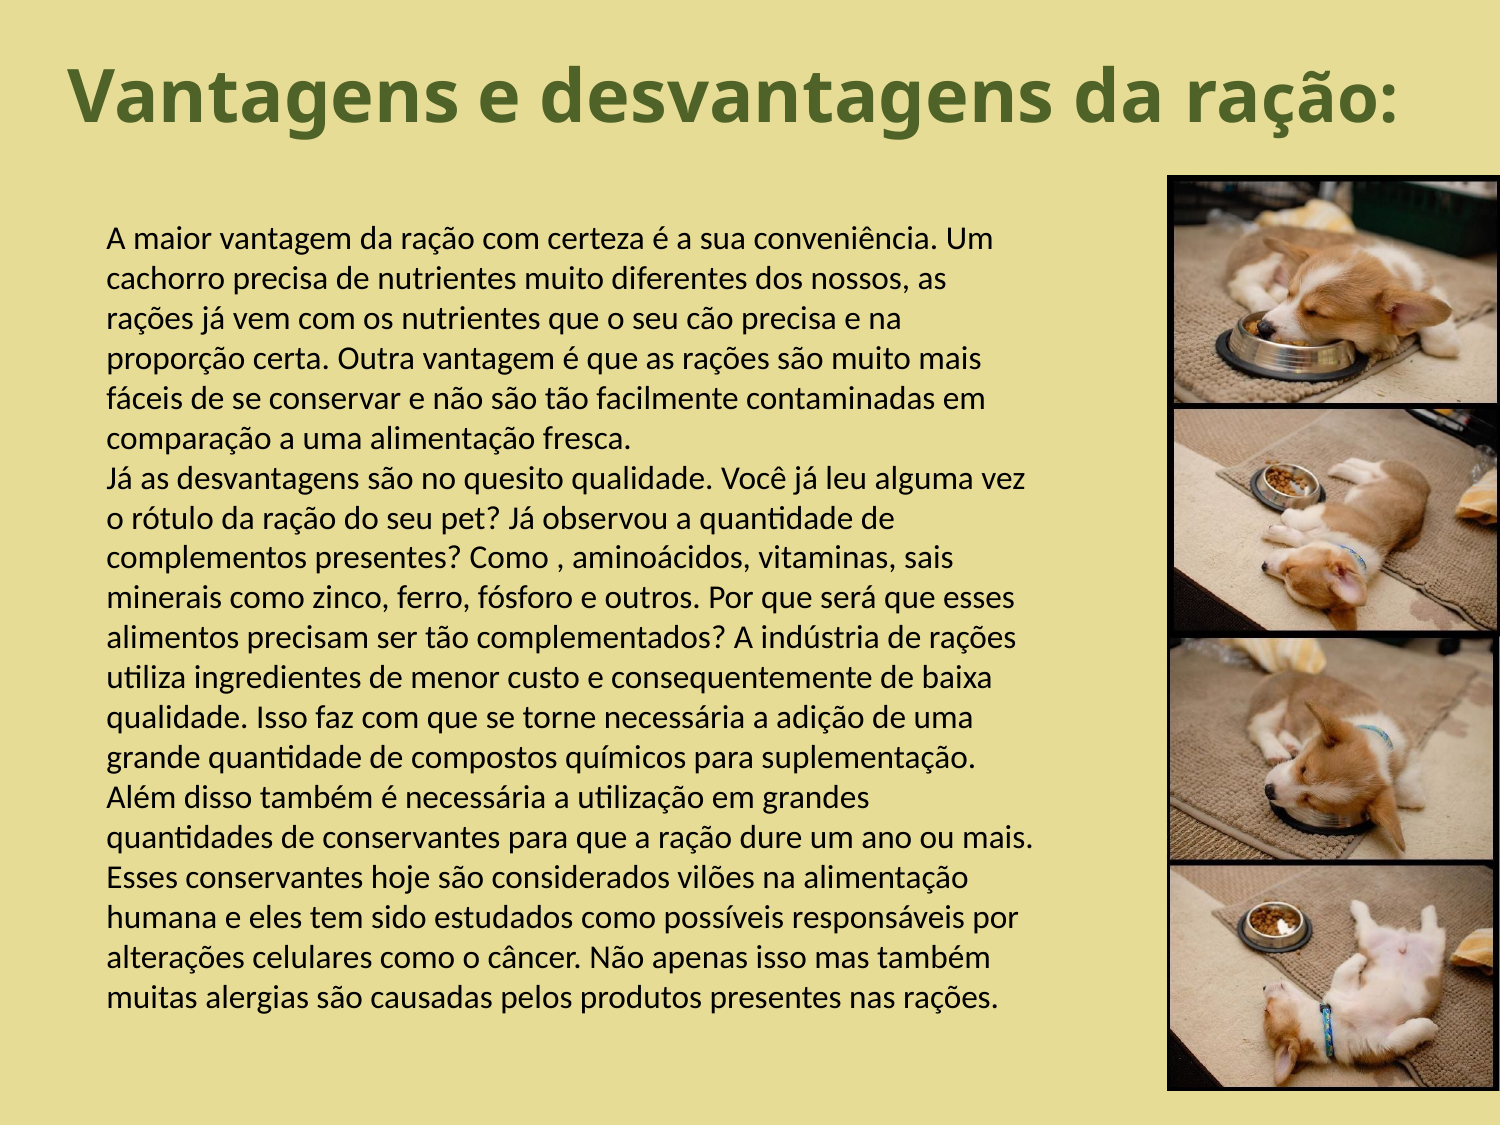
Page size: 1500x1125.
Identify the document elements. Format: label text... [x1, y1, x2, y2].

picture [1167, 174, 1500, 1091]
text_box A maior vantagem da ração com certeza é a sua conveniência. Um cachorro precisa de nutrientes muito diferentes dos nossos, as rações já vem com os nutrientes que o seu cão precisa e na proporção certa. Outra vantagem é que as rações são muito mais fáceis de se conservar e não são tão facilmente contaminadas em comparação a uma alimentação fresca. Já as desvantagens são no quesito qualidade. Você já leu alguma vez o rótulo da ração do seu pet? Já observou a quantidade de complementos presentes? Como , aminoácidos, vitaminas, sais minerais como zinco, ferro, fósforo e outros. Por que será que esses alimentos precisam ser tão complementados? A indústria de rações utiliza ingredientes de menor custo e consequentemente de baixa qualidade. Isso faz com que se torne necessária a adição de uma grande quantidade de compostos químicos para suplementação. Além disso também é necessária a utilização em grandes quantidades de conservantes para que a ração dure um ano ou mais. Esses conservantes hoje são considerados vilões na alimentação humana e eles tem sido estudados como possíveis responsáveis por alterações celulares como o câncer. Não apenas isso mas também muitas alergias são causadas pelos produtos presentes nas rações. [91, 208, 1057, 1023]
title Vantagens e desvantagens da ração: [0, 40, 1485, 228]
